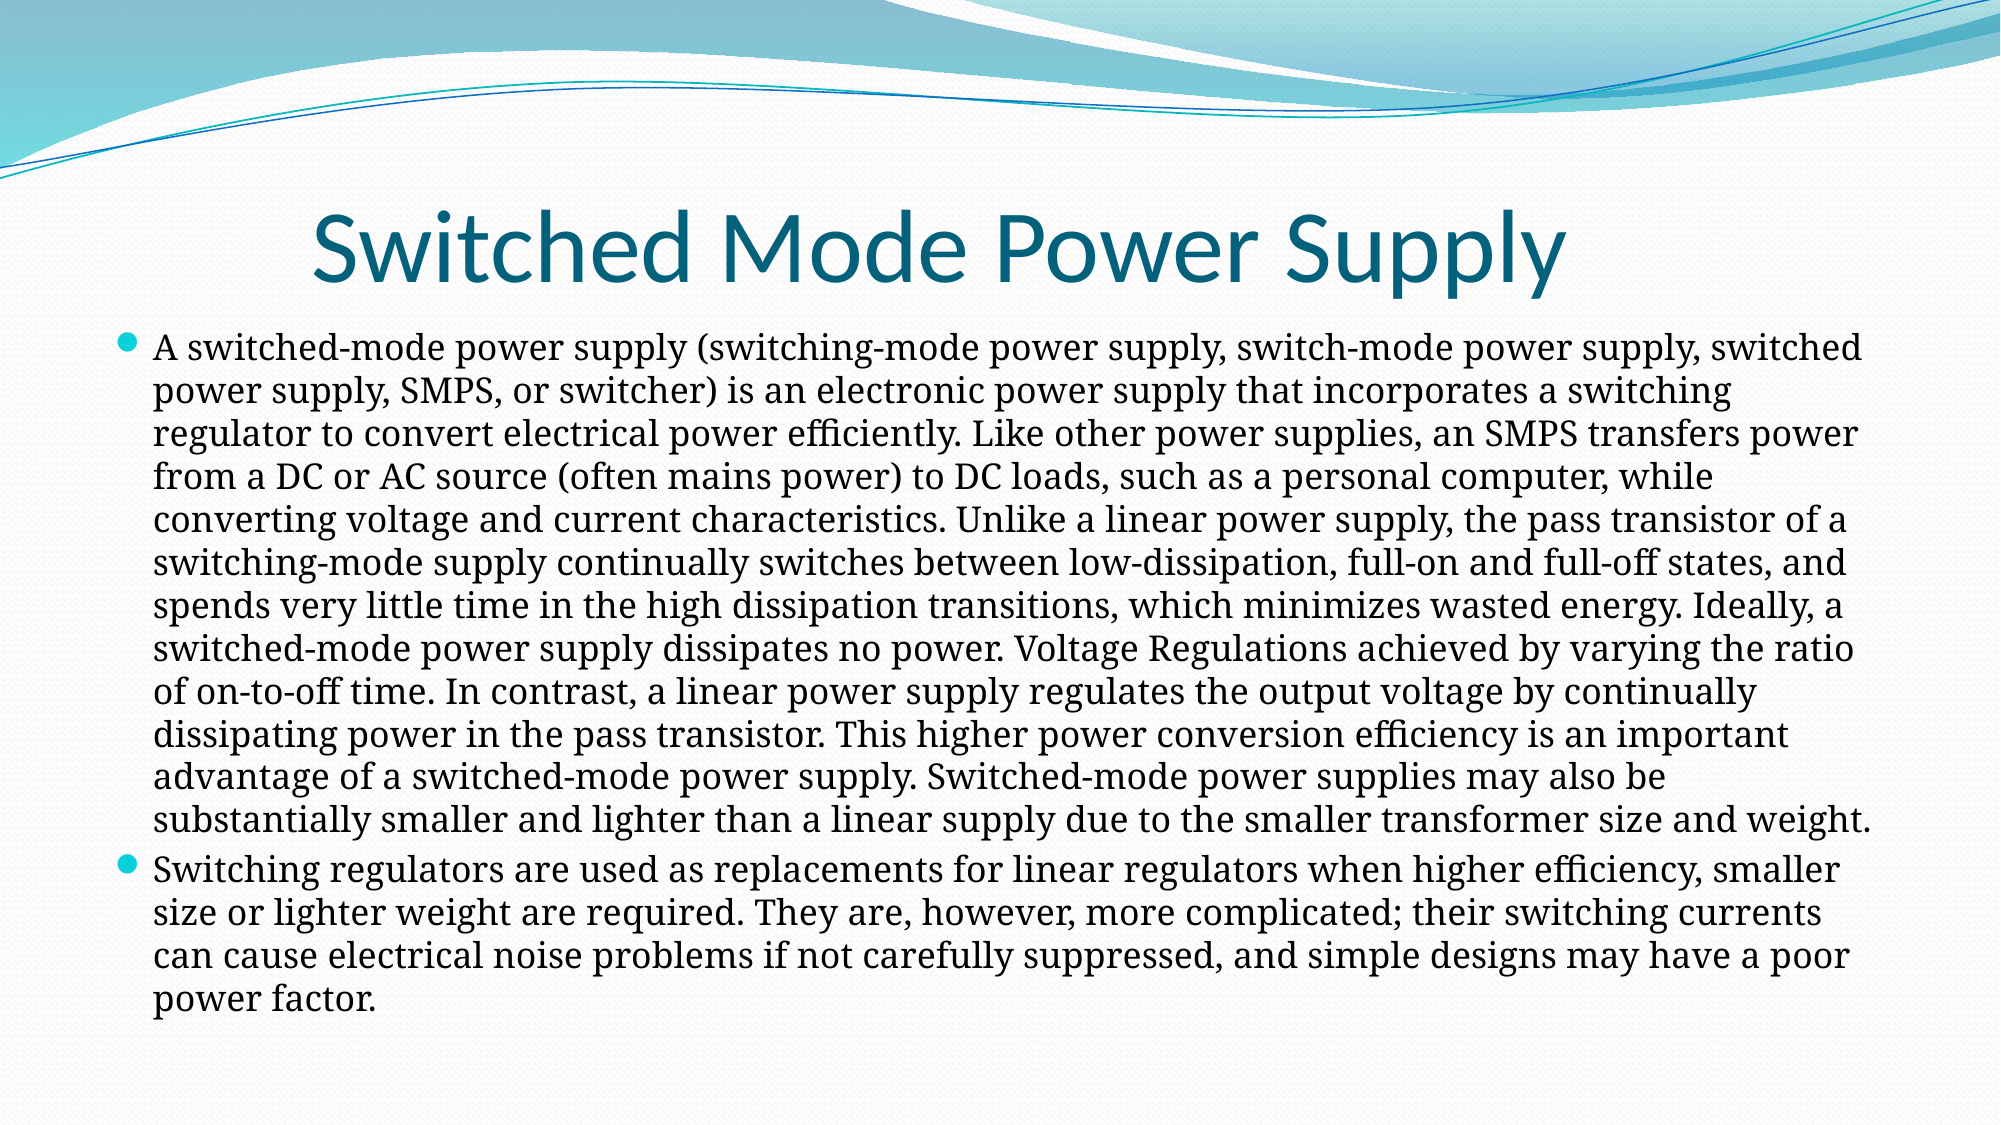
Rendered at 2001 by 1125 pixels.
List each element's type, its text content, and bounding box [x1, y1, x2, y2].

title Switched Mode Power Supply [99, 115, 1900, 303]
list A switched-mode power supply (switching-mode power supply, switch-mode power supply, switched power supply, SMPS, or switcher) is an electronic power supply that incorporates a switching regulator to convert electrical power efficiently. Like other power supplies, an SMPS transfers power from a DC or AC source (often mains power) to DC loads, such as a personal computer, while converting voltage and current characteristics. Unlike a linear power supply, the pass transistor of a switching-mode supply continually switches between low-dissipation, full-on and full-off states, and spends very little time in the high dissipation transitions, which minimizes wasted energy. Ideally, a switched-mode power supply dissipates no power. Voltage Regulations achieved by varying the ratio of on-to-off time. In contrast, a linear power supply regulates the output voltage by continually dissipating power in the pass transistor. This higher power conversion efficiency is an important advantage of a switched-mode power supply. Switched-mode power supplies may also be substantially smaller and lighter than a linear supply due to the smaller transformer size and weight. Switching regulators are used as replacements for linear regulators when higher efficiency, smaller size or lighter weight are required. They are, however, more complicated; their switching currents can cause electrical noise problems if not carefully suppressed, and simple designs may have a poor power factor. [99, 317, 1900, 1038]
